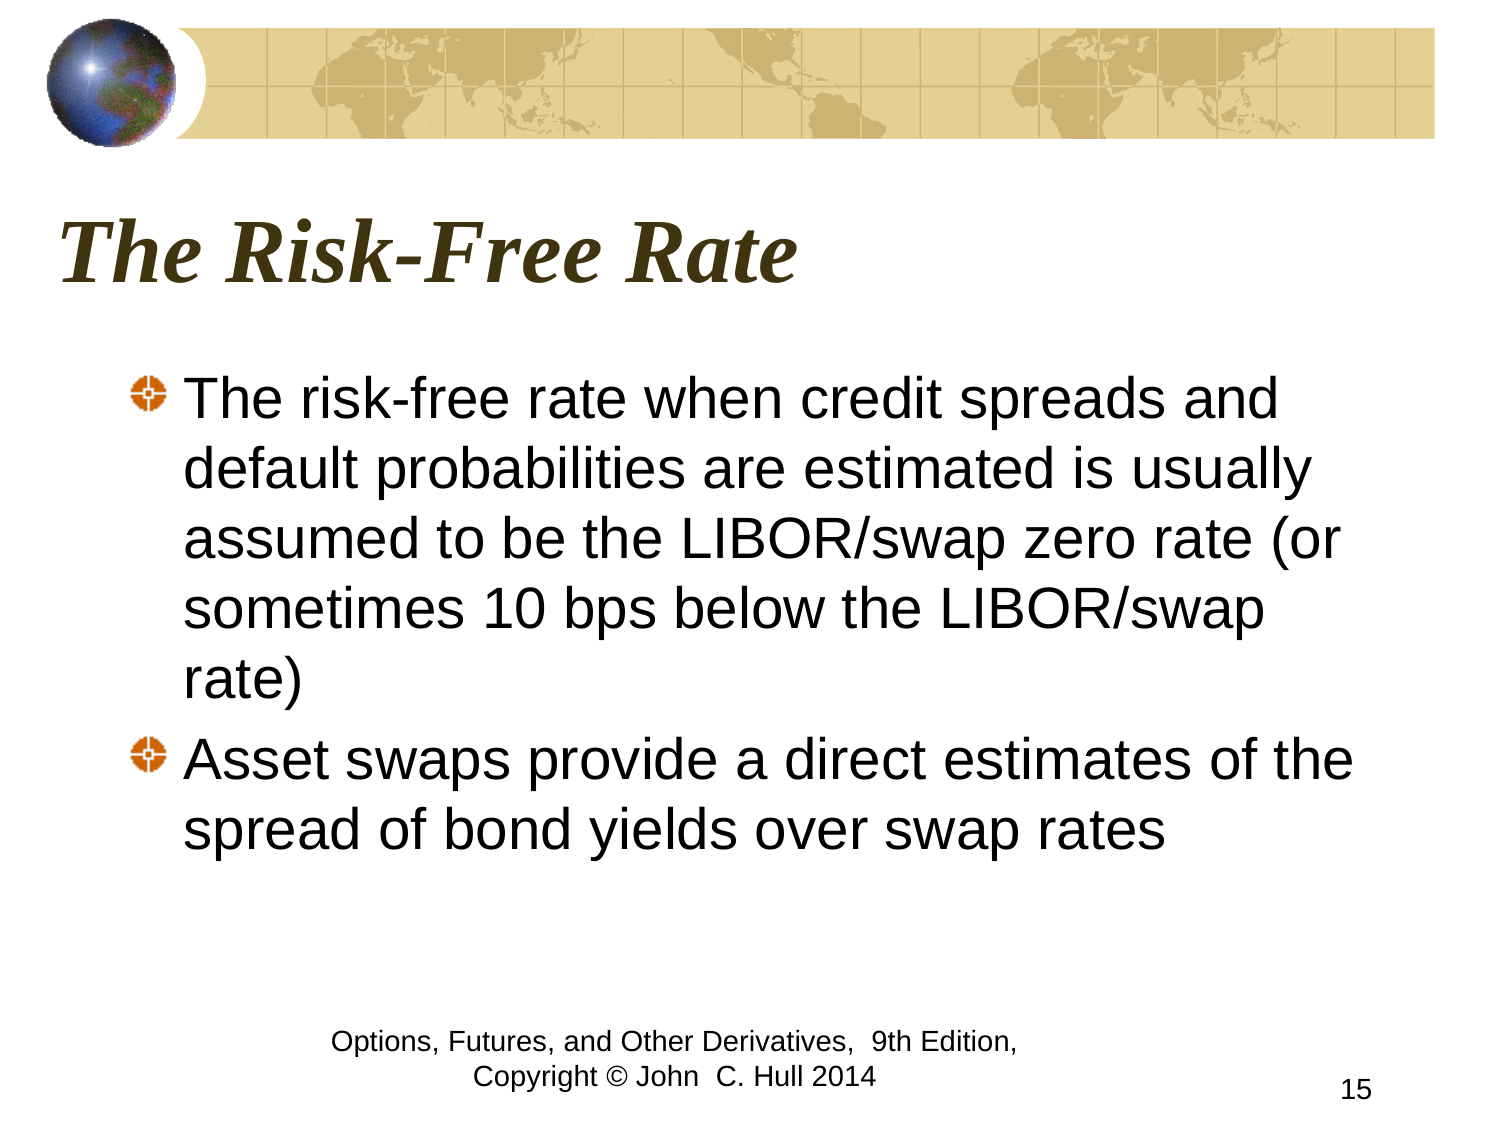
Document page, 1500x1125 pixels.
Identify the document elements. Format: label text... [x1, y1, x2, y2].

picture [42, 14, 190, 151]
slide_number 15 [1074, 1037, 1388, 1113]
list The risk-free rate when credit spreads and default probabilities are estimated is usually assumed to be the LIBOR/swap zero rate (or sometimes 10 bps below the LIBOR/swap rate) Asset swaps provide a direct estimates of the spread of bond yields over swap rates [112, 352, 1388, 1028]
picture [127, 735, 169, 777]
picture [127, 374, 169, 416]
title The Risk-Free Rate [40, 152, 1316, 341]
footer Options, Futures, and Other Derivatives, 9th Edition, Copyright © John C. Hull 2014 [262, 1024, 1088, 1101]
